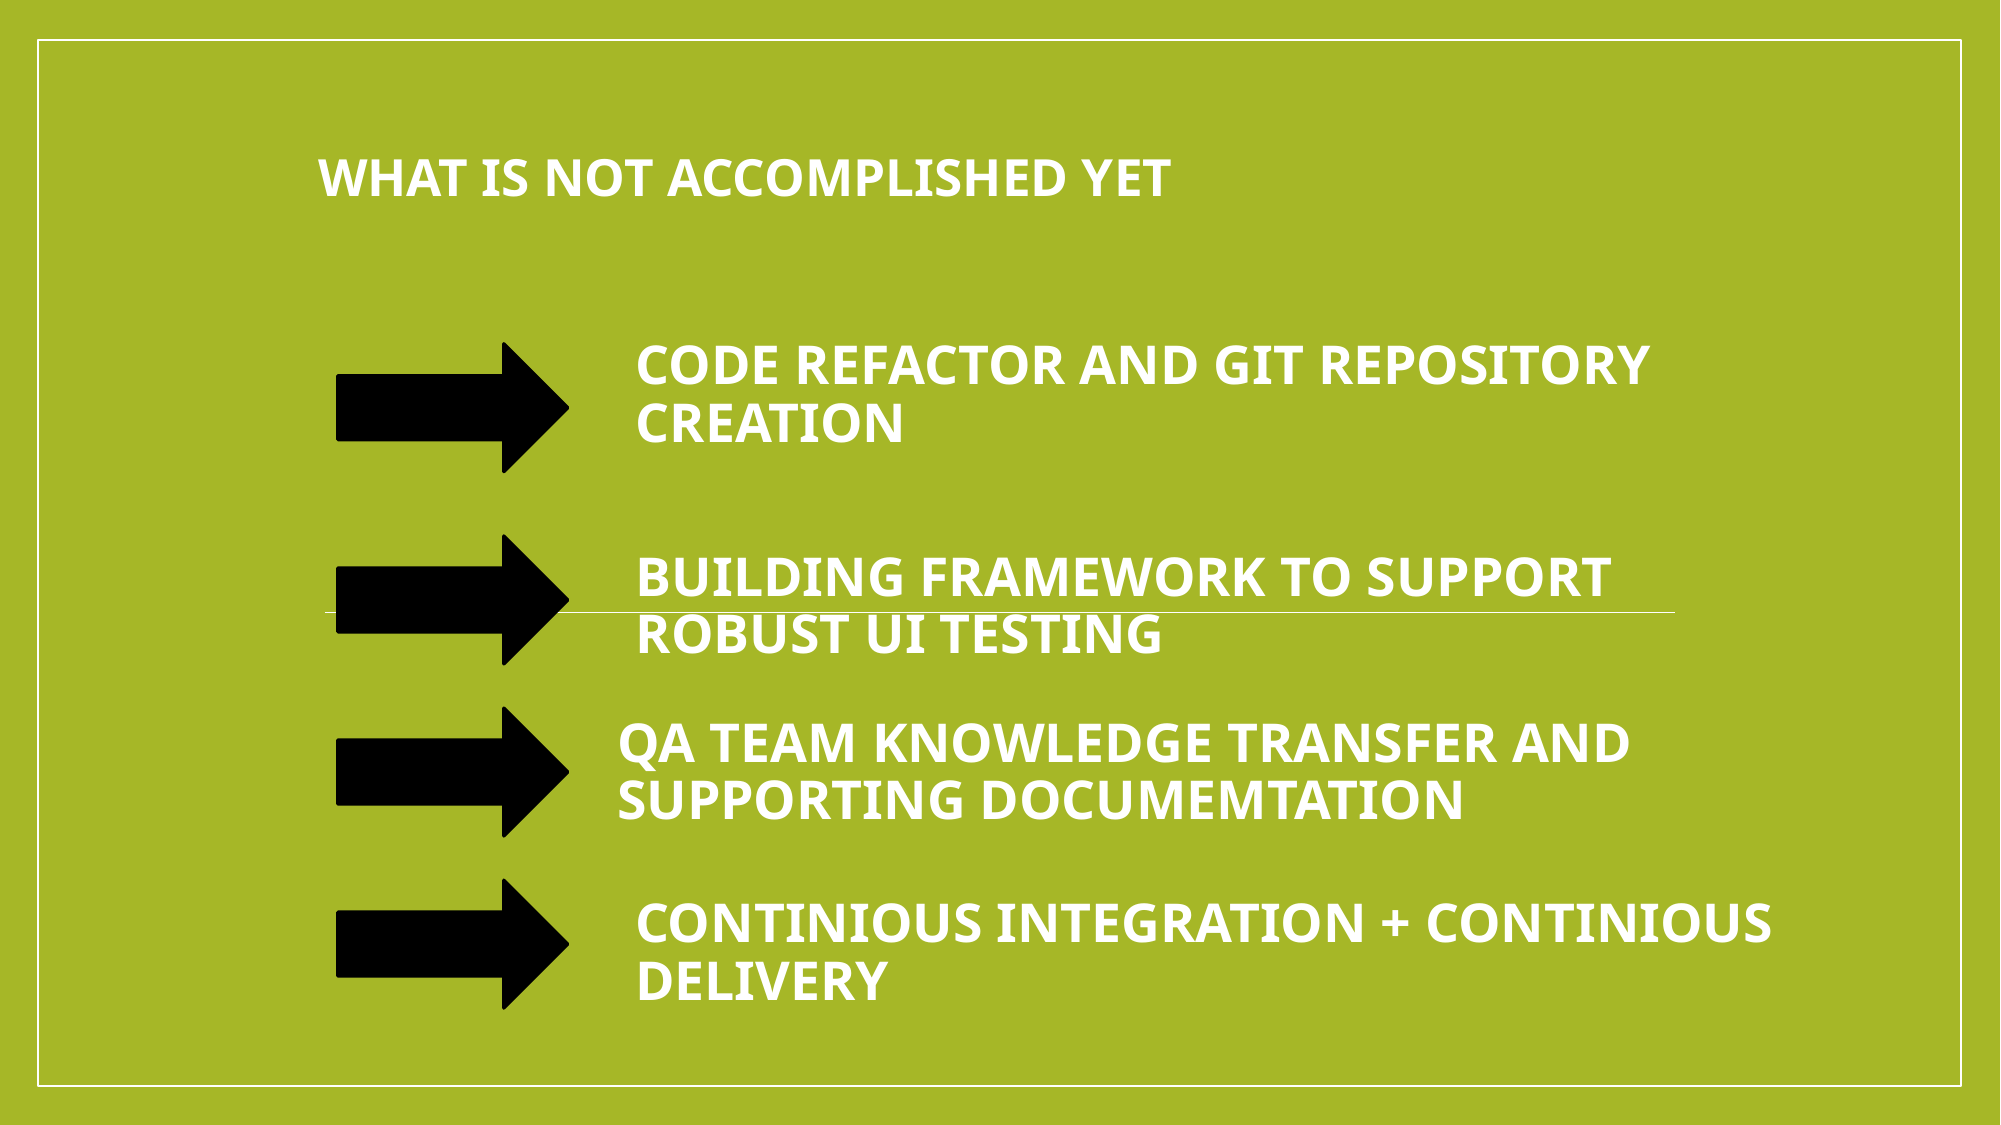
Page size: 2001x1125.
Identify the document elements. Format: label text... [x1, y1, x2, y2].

text_box Building framework to support robust ui testing [620, 542, 1806, 674]
text_box [336, 706, 569, 838]
text_box Code refactor and git repository creation [620, 330, 1806, 462]
text_box CONTINIOUS INTEGRATION + CONTINIOUS DELIVERY [619, 888, 1805, 1020]
title What is not accomplished yet [303, 90, 1402, 216]
text_box [336, 342, 569, 474]
text_box [336, 878, 569, 1010]
text_box QA TEAM KNOWLEDGE TRANSFER AND SUPPORTING DOCUMEMTATION [602, 708, 1788, 840]
text_box [336, 534, 569, 666]
